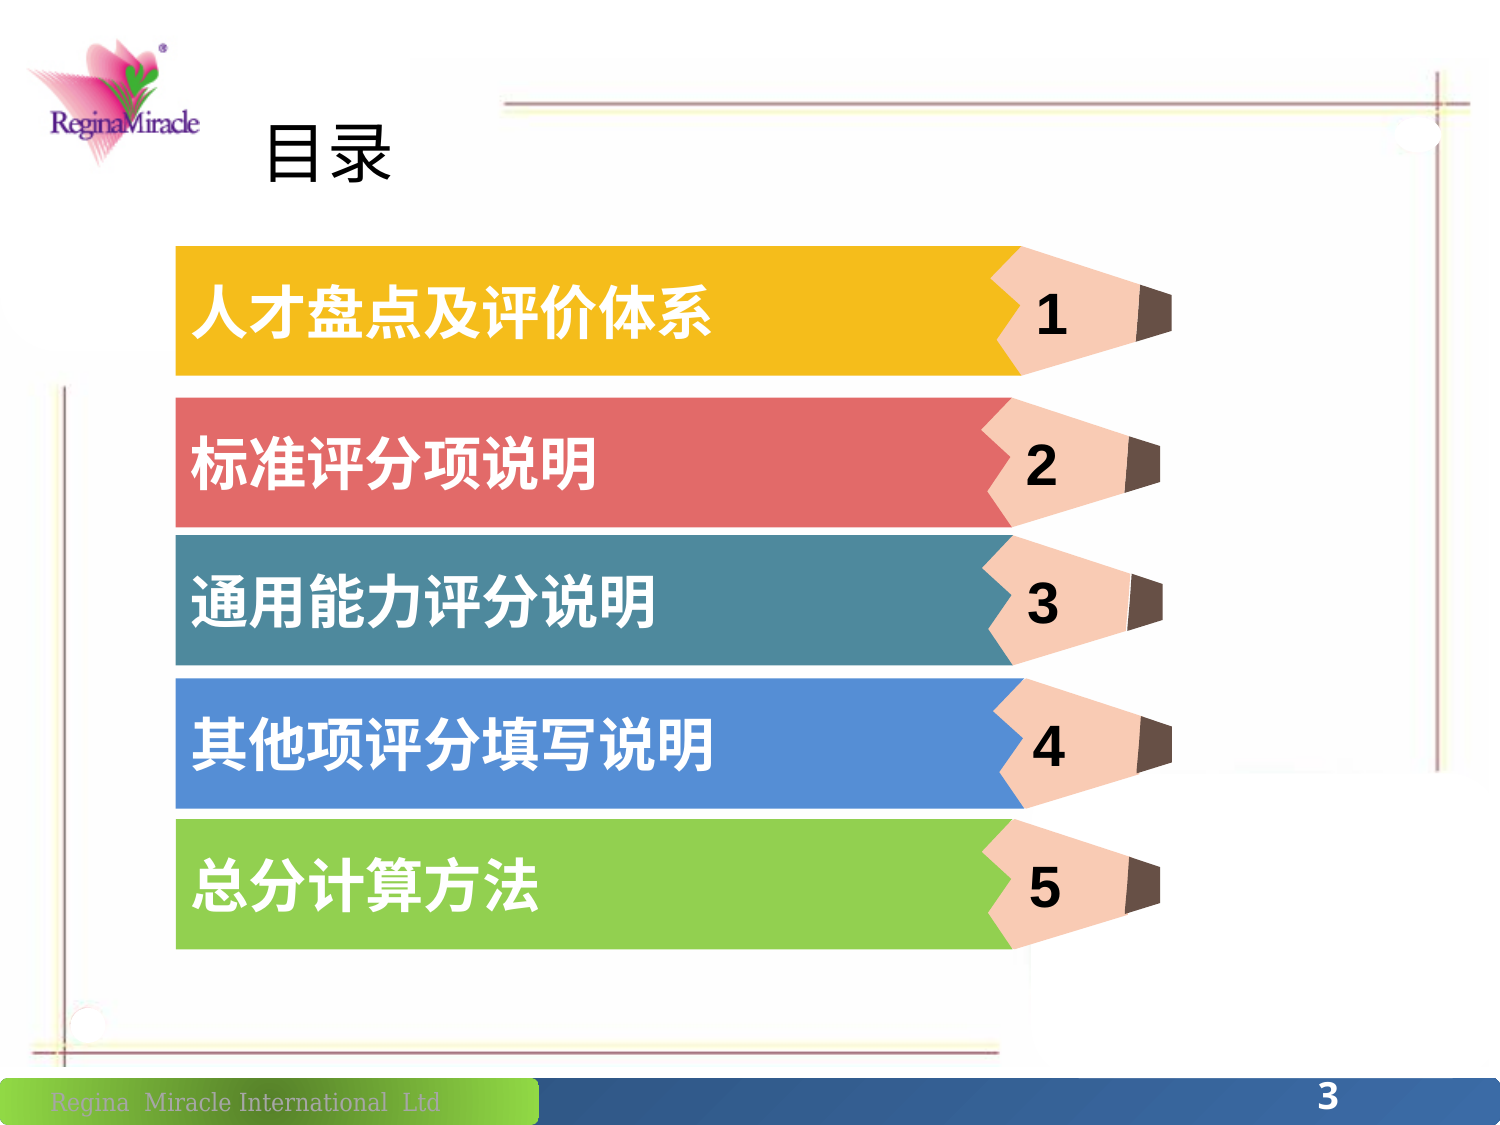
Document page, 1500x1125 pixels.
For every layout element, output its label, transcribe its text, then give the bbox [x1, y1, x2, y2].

text_box 5 [983, 819, 1129, 950]
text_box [175, 534, 1163, 666]
text_box 目录 [246, 103, 1336, 198]
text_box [175, 245, 1172, 376]
text_box 4 [994, 678, 1142, 809]
picture [14, 23, 200, 177]
text_box [1136, 716, 1172, 774]
text_box 其他项评分填写说明 [175, 678, 1025, 809]
text_box 总分计算方法 [175, 819, 1013, 950]
picture [0, 58, 1489, 1067]
text_box [1124, 856, 1161, 914]
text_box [175, 397, 1161, 528]
text_box 3 [1263, 1064, 1500, 1125]
